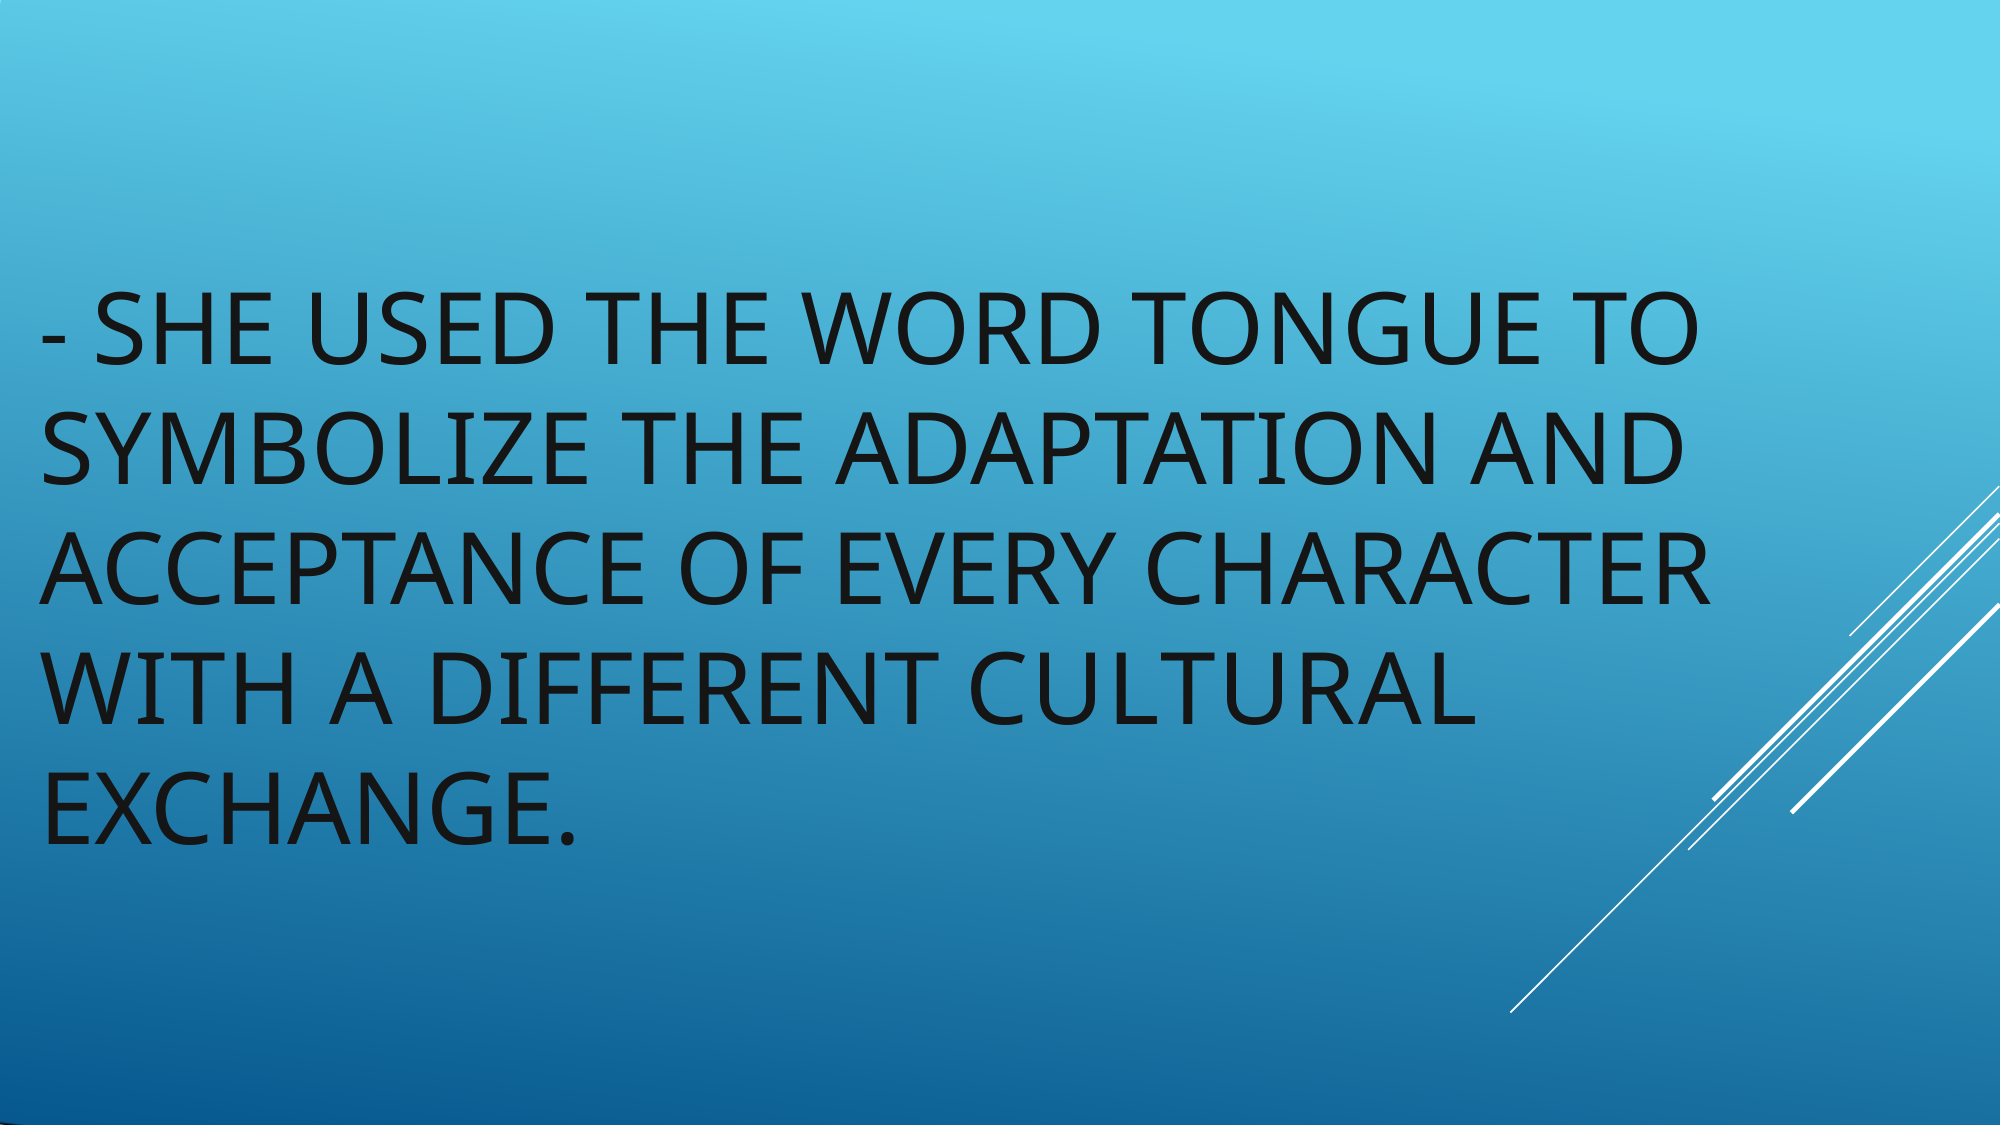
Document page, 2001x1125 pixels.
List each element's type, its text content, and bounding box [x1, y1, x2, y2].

picture [1924, 518, 2000, 596]
text_box - SHE USED THE WORD TONGUE TO SYMBOLIZE THE ADAPTATION AND ACCEPTANCE OF EVERY CHARACTER WITH A DIFFERENT CULTURAL EXCHANGE. [37, 262, 1924, 865]
picture [1924, 488, 2000, 585]
picture [1924, 541, 2000, 675]
picture [1924, 525, 2000, 611]
picture [0, 0, 2000, 1125]
